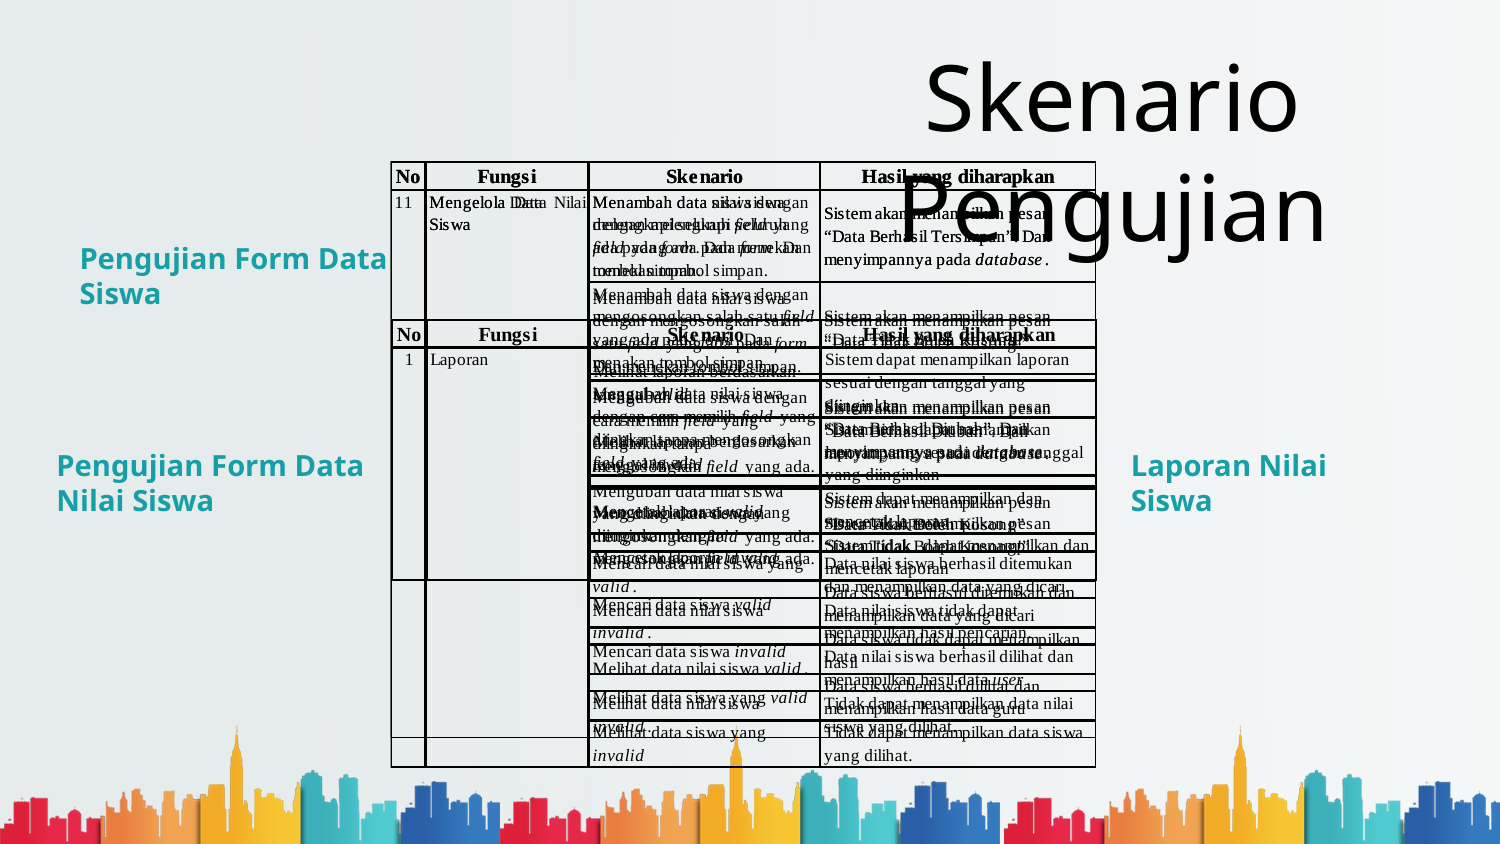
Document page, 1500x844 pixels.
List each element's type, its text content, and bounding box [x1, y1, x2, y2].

text_box Pengujian Form Data Siswa [64, 232, 384, 318]
picture [0, 0, 1500, 844]
text_box Laporan Nilai Siswa [1116, 440, 1376, 525]
text_box Skenario Pengujian [726, 32, 1500, 162]
text_box Pengujian Form Data Nilai Siswa [41, 440, 384, 525]
